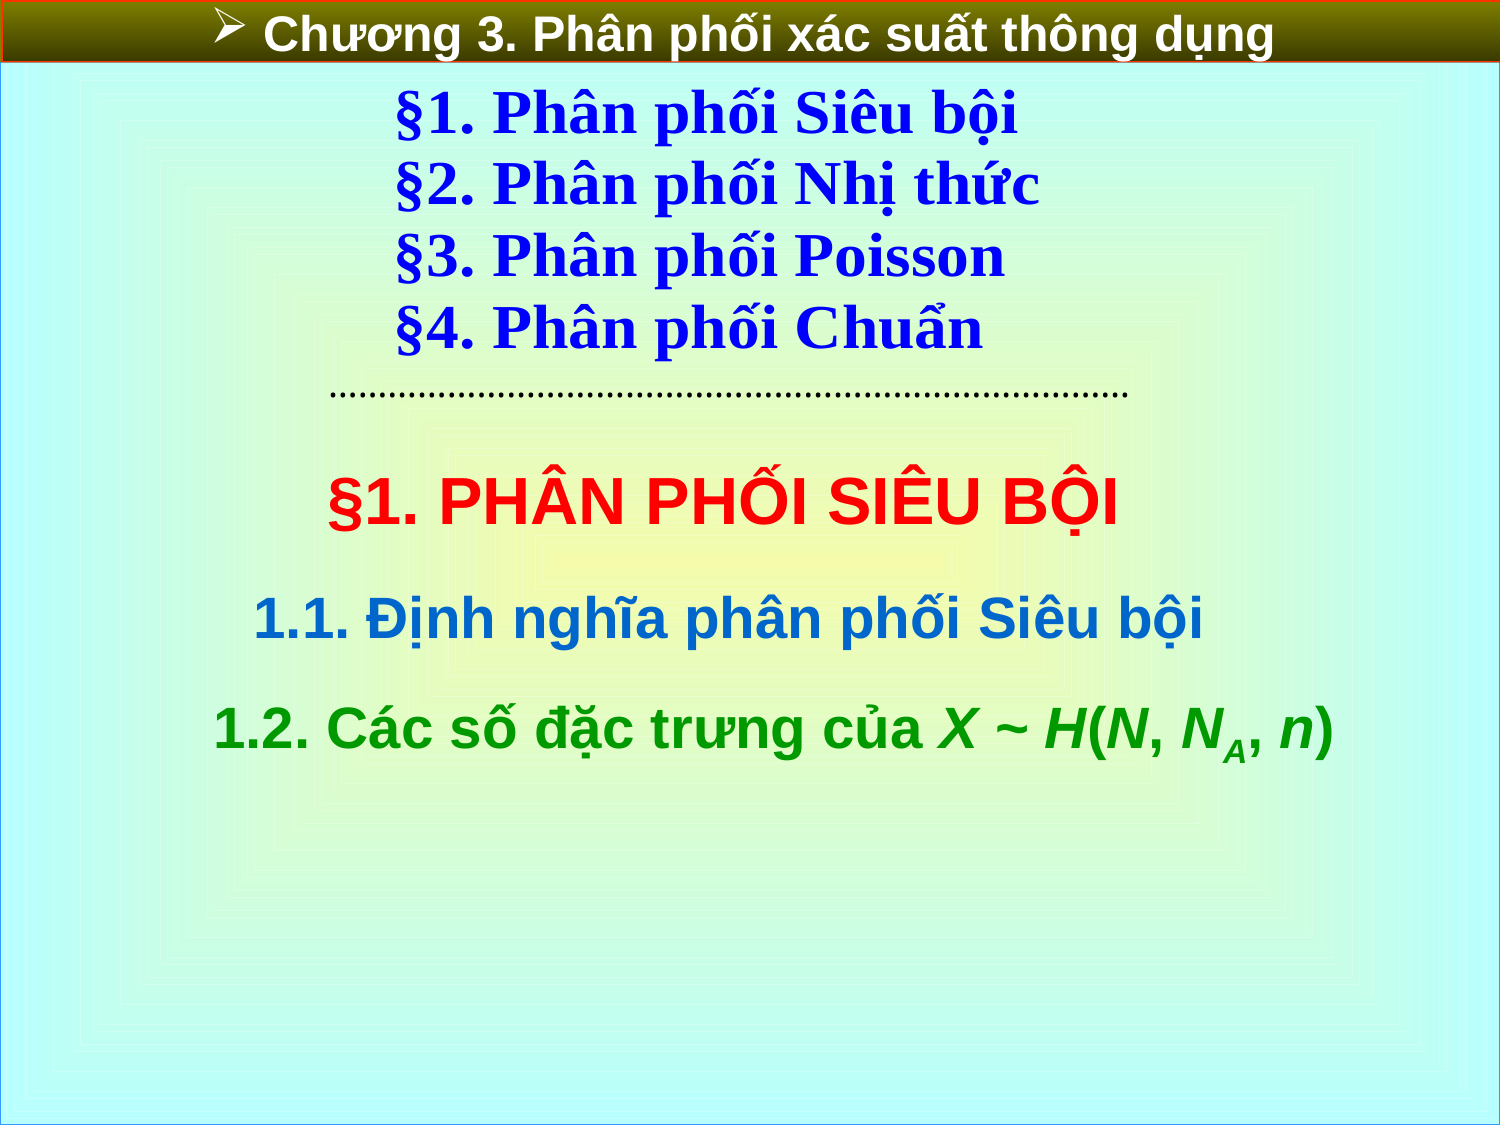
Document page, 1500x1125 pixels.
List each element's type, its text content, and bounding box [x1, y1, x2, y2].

text_box §1. PHÂN PHỐI SIÊU BỘI [312, 450, 1136, 545]
text_box 1.2. Các số đặc trưng của X ~ H(N, NA, n) [198, 682, 1350, 778]
picture [0, 74, 1500, 363]
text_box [0, 0, 1500, 63]
text_box 1.1. Định nghĩa phân phối Siêu bội [238, 572, 1220, 658]
text_box ……………………………………………………………………… [313, 363, 1147, 412]
